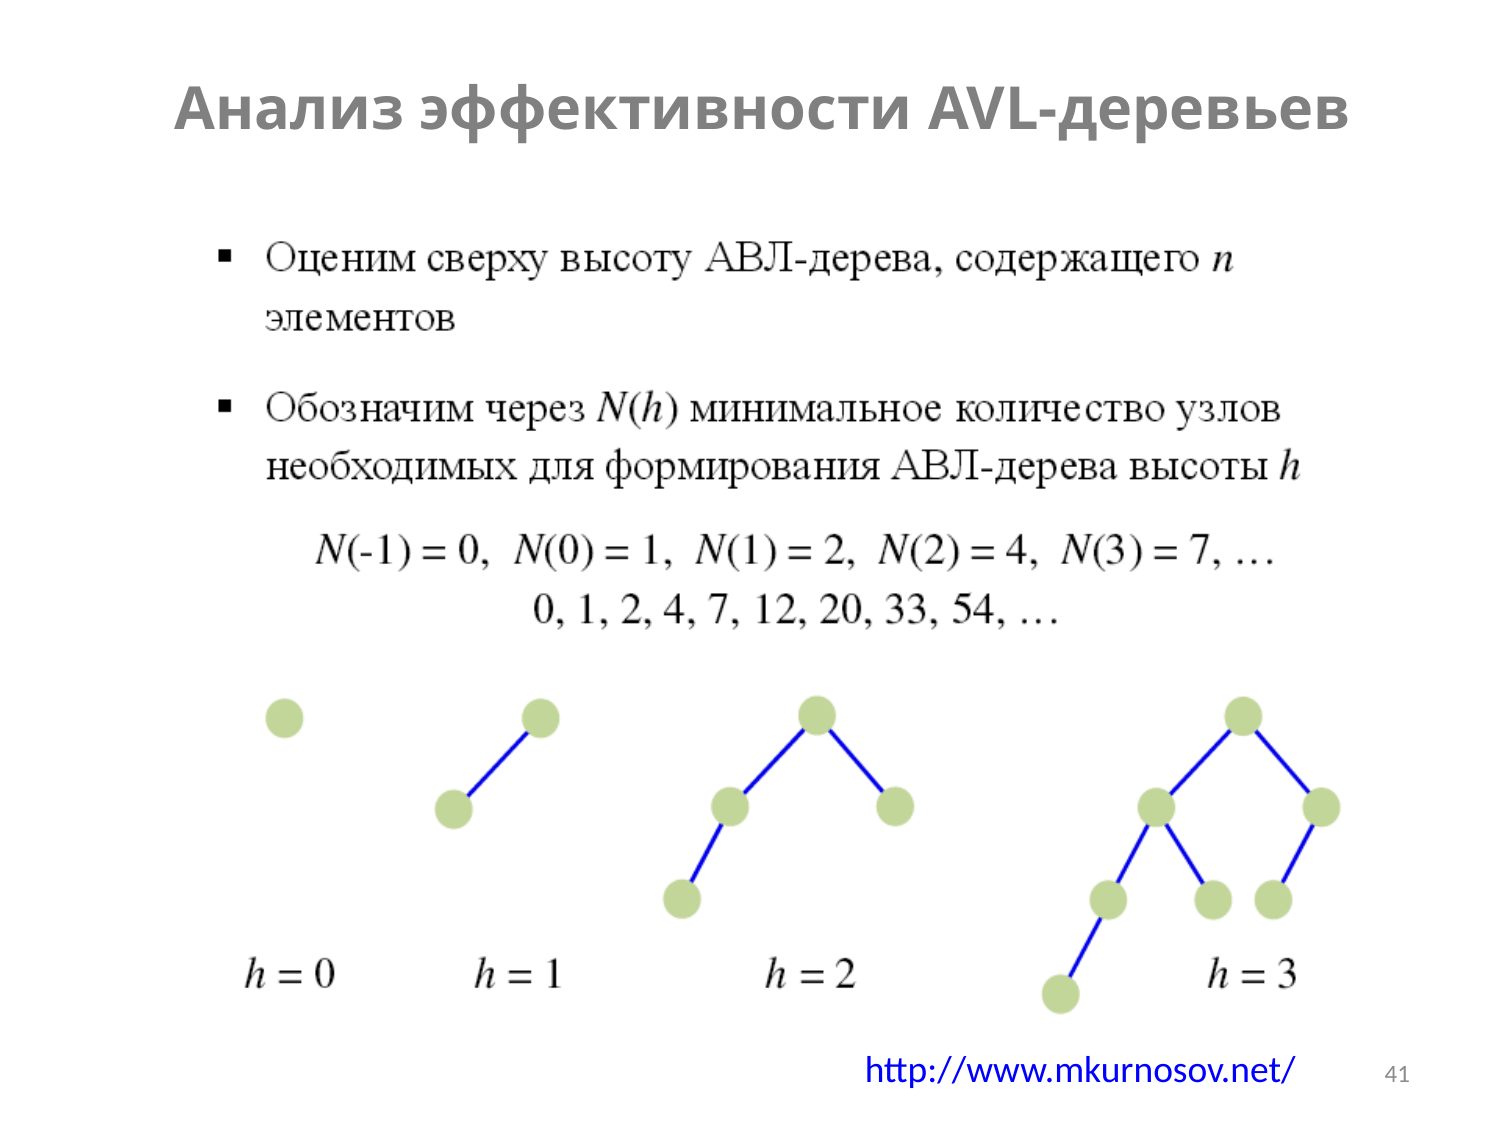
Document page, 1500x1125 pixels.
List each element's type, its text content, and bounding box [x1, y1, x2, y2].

picture [199, 237, 1349, 1035]
text_box Анализ эффективности AVL-деревьев [150, 62, 1375, 150]
slide_number 41 [1074, 1042, 1425, 1103]
text_box http://www.mkurnosov.net/ [849, 1041, 1350, 1098]
